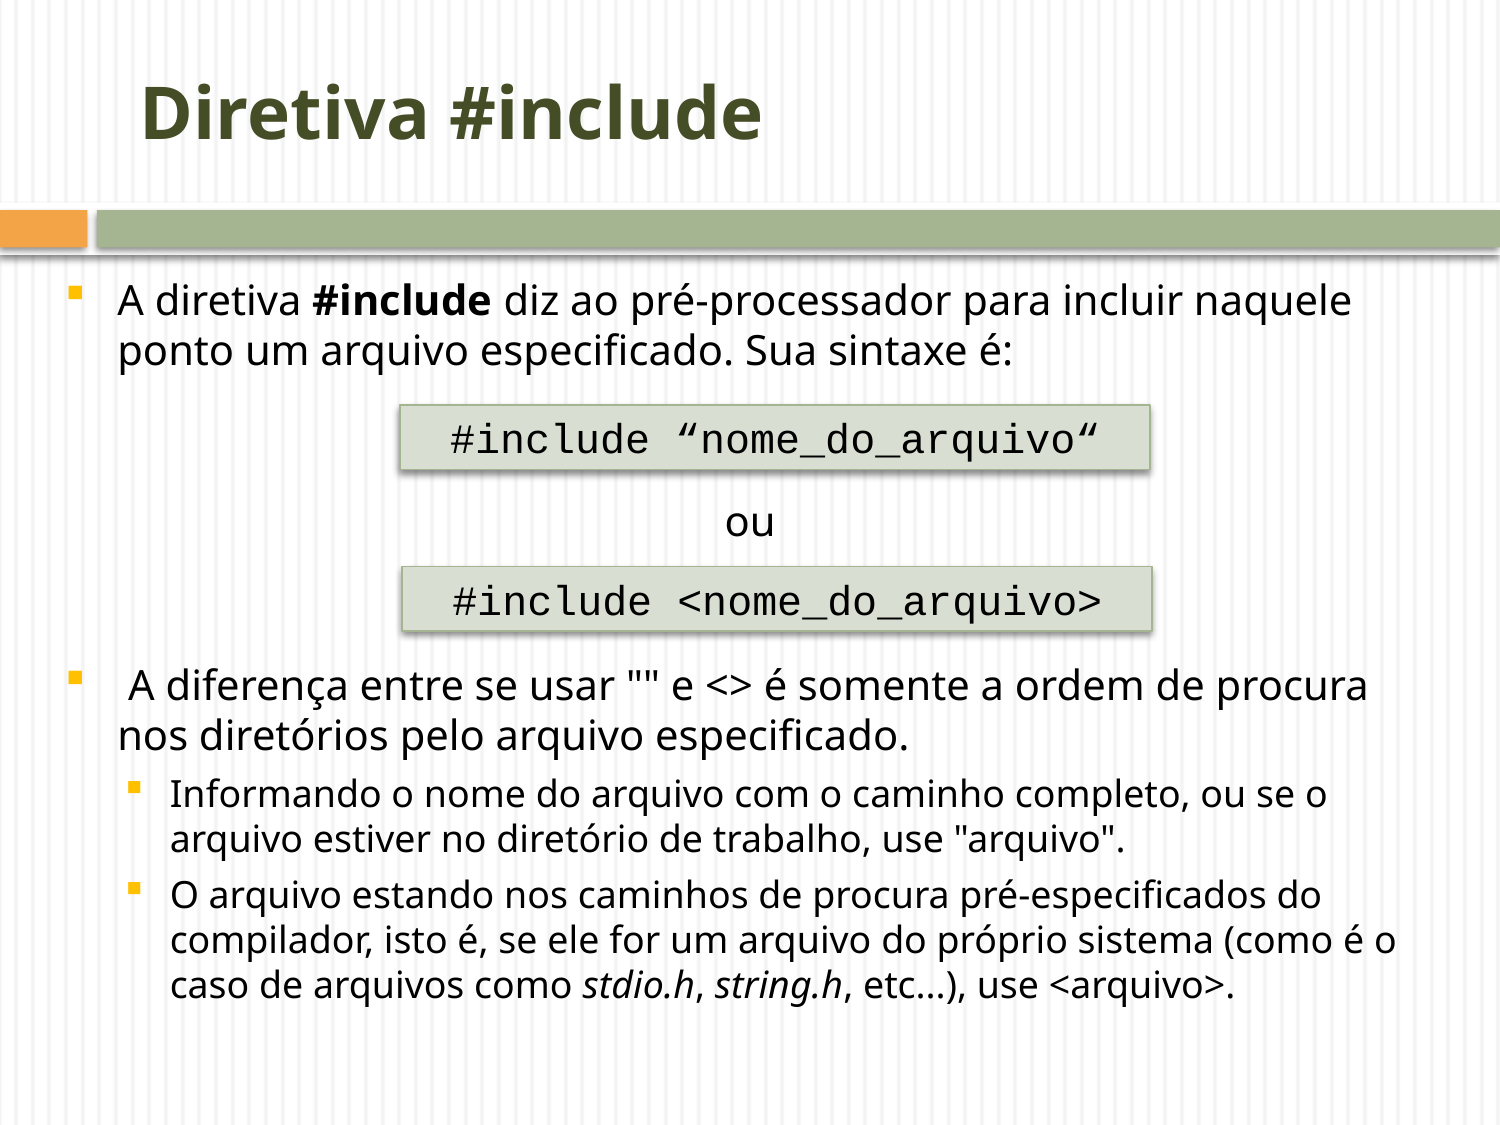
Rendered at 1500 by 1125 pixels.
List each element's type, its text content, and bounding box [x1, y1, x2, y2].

text_box #include <nome_do_arquivo> [401, 566, 1153, 632]
text_box Diretiva #include [125, 50, 1375, 171]
text_box #include “nome_do_arquivo“ [399, 404, 1151, 470]
list A diretiva #include diz ao pré-processador para incluir naquele ponto um arquivo especificado. Sua sintaxe é: ou A diferença entre se usar "" e <> é somente a ordem de procura nos diretórios pelo arquivo especificado. Informando o nome do arquivo com o caminho completo, ou se o arquivo estiver no diretório de trabalho, use "arquivo". O arquivo estando nos caminhos de procura pré-especificados do compilador, isto é, se ele for um arquivo do próprio sistema (como é o caso de arquivos como stdio.h, string.h, etc...), use <arquivo>. [50, 266, 1450, 1075]
